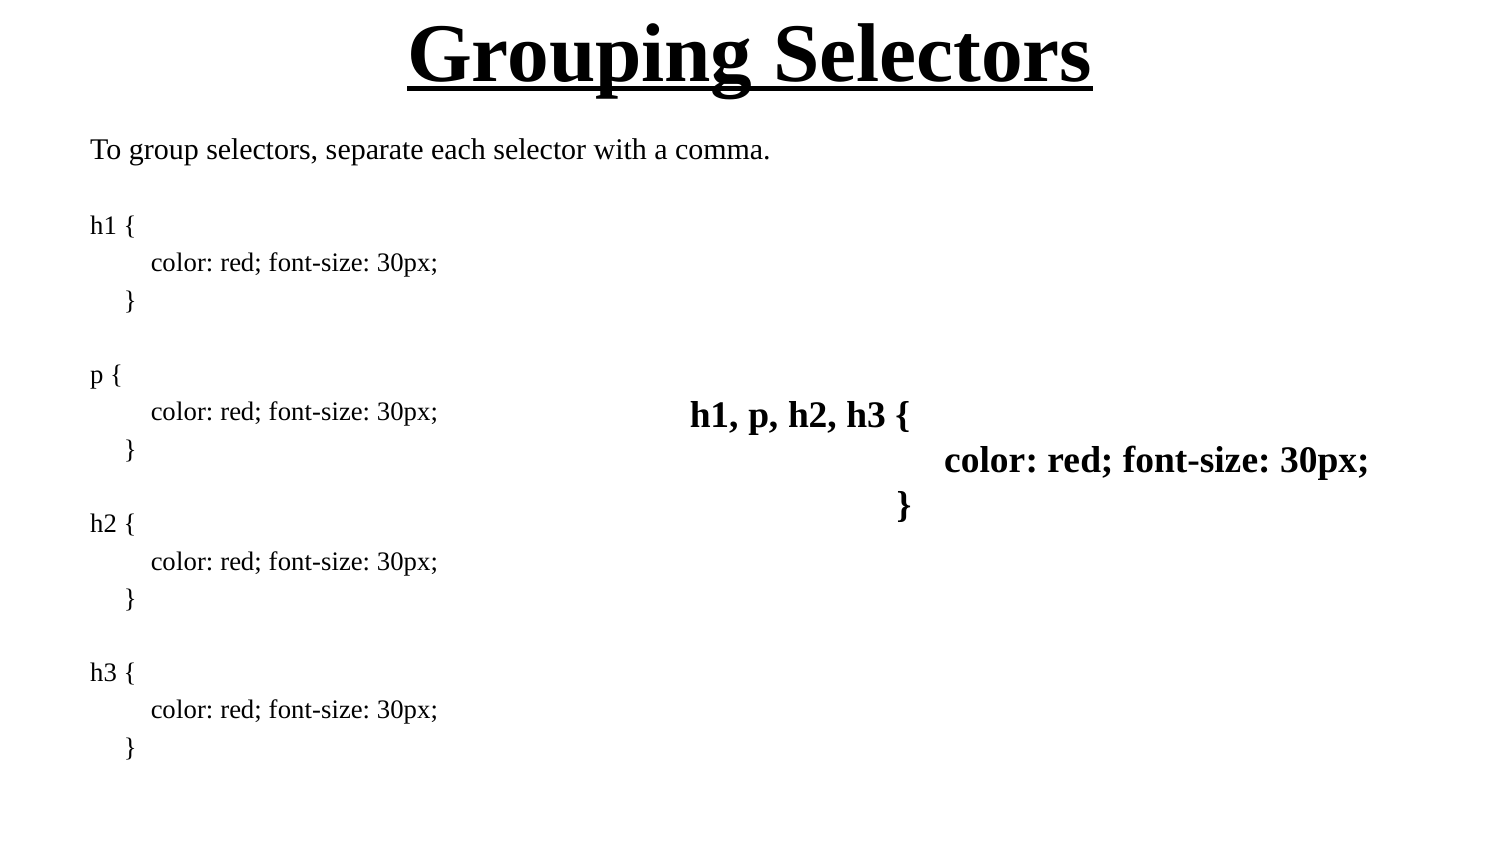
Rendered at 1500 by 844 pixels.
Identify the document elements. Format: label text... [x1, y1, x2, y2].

list To group selectors, separate each selector with a comma. h1 { color: red; font-size: 30px; } p { color: red; font-size: 30px; } h2 { color: red; font-size: 30px; } h3 { color: red; font-size: 30px; } [75, 121, 1425, 785]
title Grouping Selectors [75, 0, 1425, 112]
text_box h1, p, h2, h3 { color: red; font-size: 30px; } [674, 382, 1438, 533]
